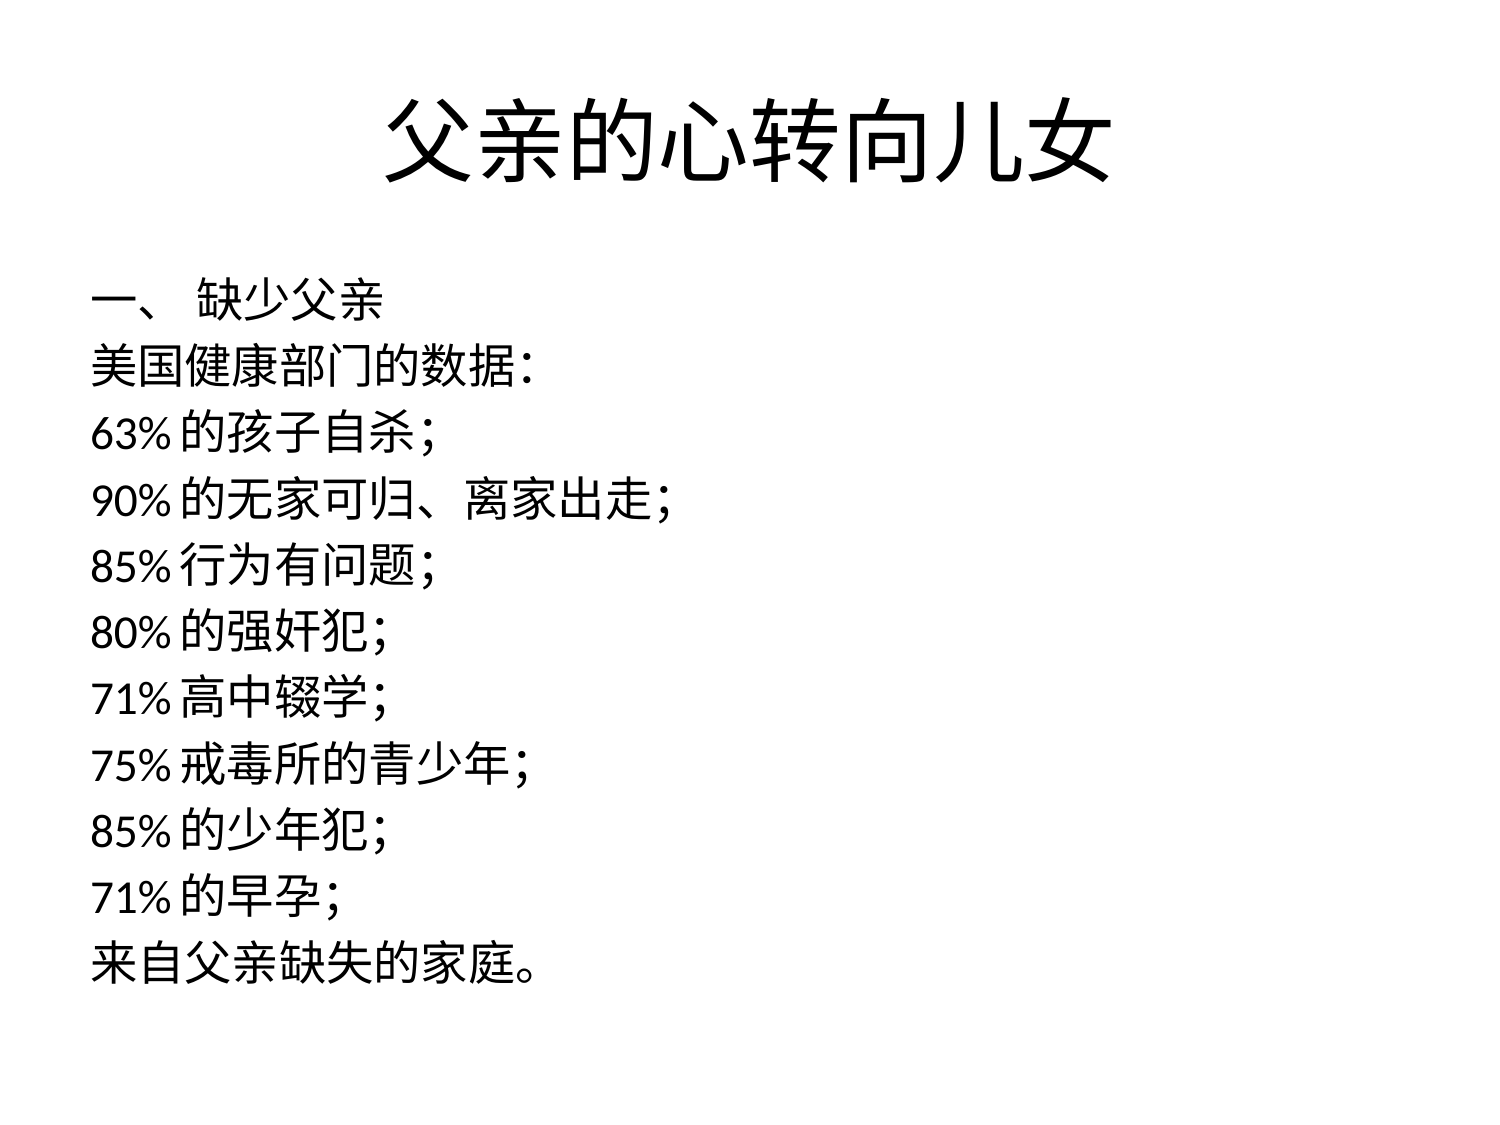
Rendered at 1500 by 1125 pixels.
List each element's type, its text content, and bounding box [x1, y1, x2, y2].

list 一、 缺少父亲 美国健康部门的数据： 63%的孩子自杀； 90%的无家可归、离家出走； 85%行为有问题； 80%的强奸犯； 71%高中辍学； 75%戒毒所的青少年； 85%的少年犯； 71%的早孕； 来自父亲缺失的家庭。 [75, 262, 1425, 1005]
title 父亲的心转向儿女 [75, 45, 1425, 233]
